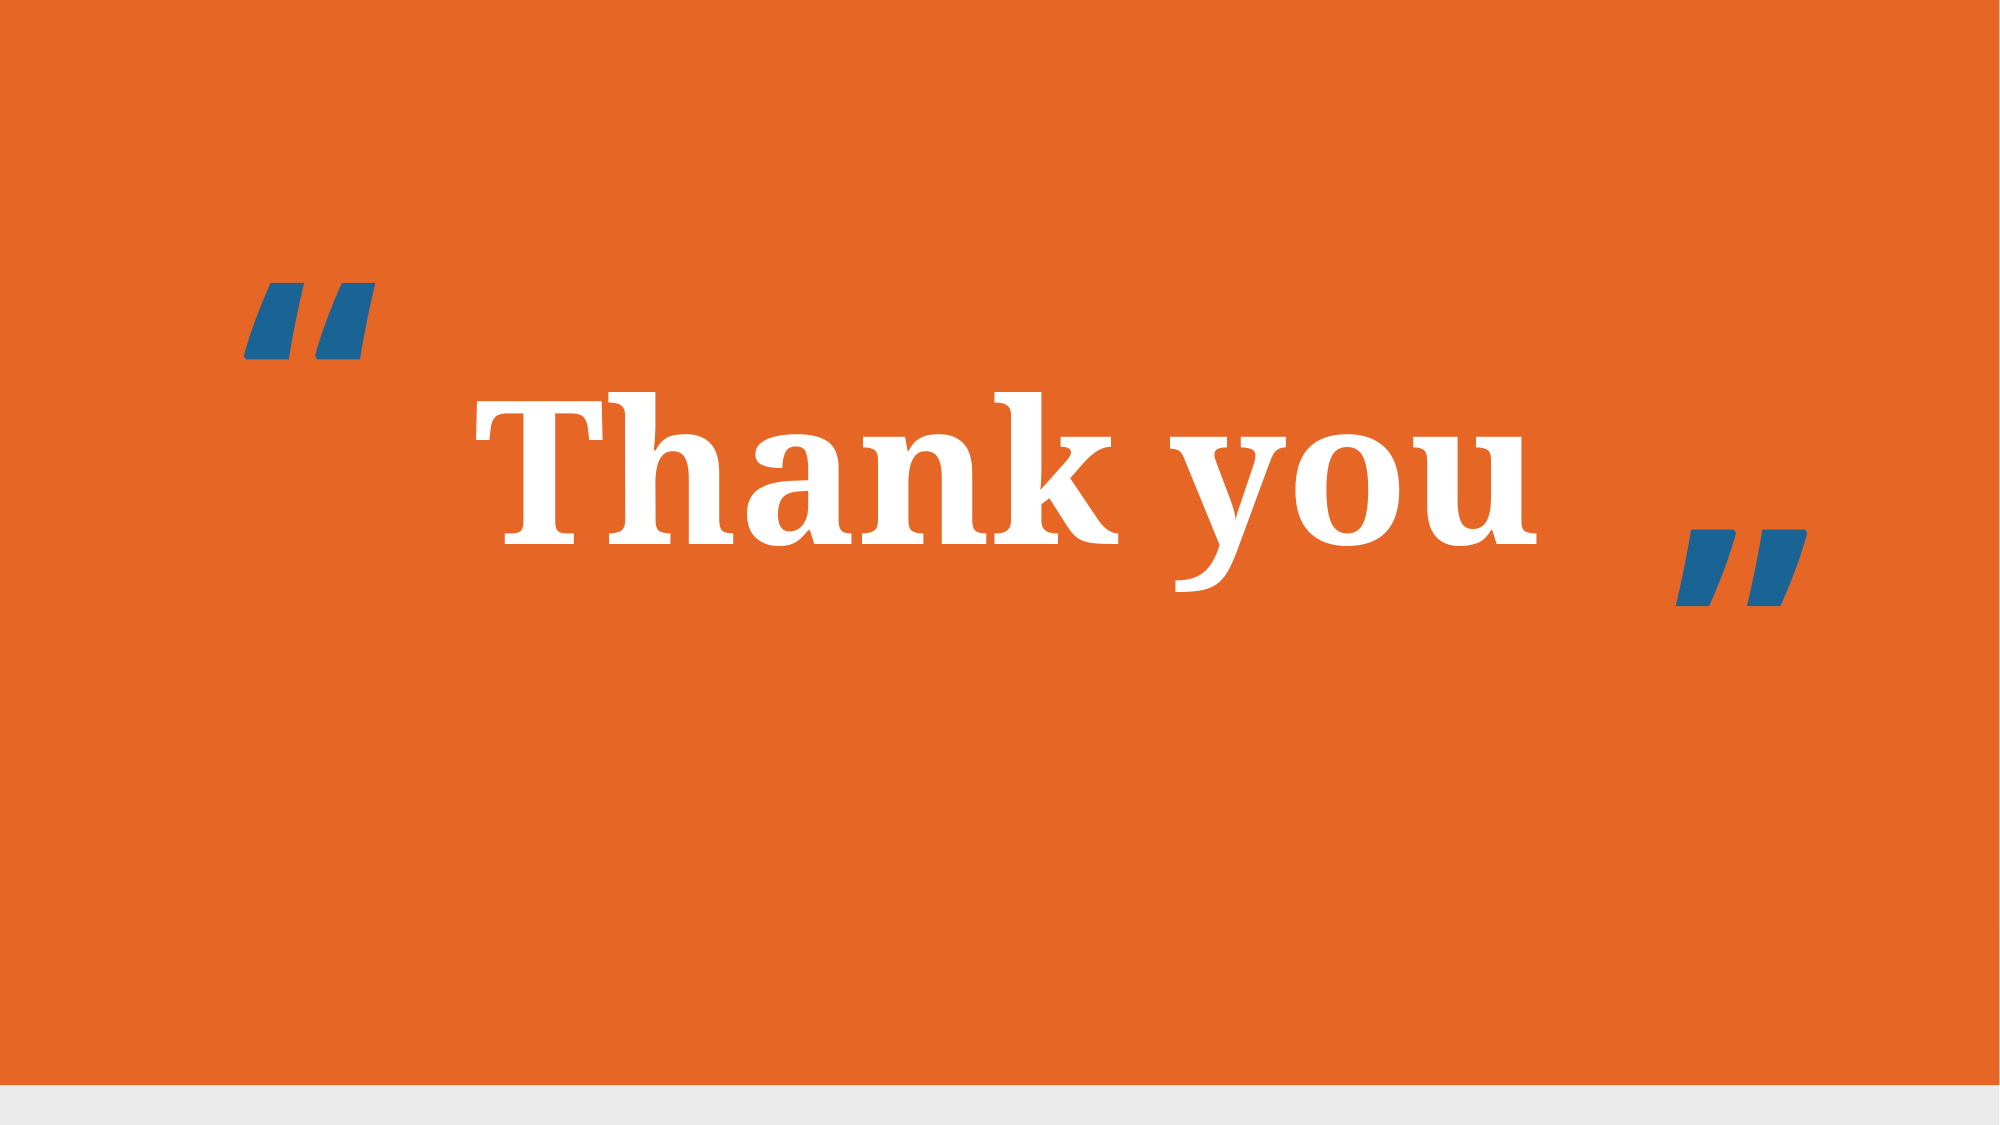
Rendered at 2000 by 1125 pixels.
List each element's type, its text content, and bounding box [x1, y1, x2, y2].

text_box [0, 0, 2000, 1086]
text_box Thank you [349, 337, 1669, 593]
text_box “ [225, 186, 304, 577]
text_box “ [1748, 314, 1826, 704]
